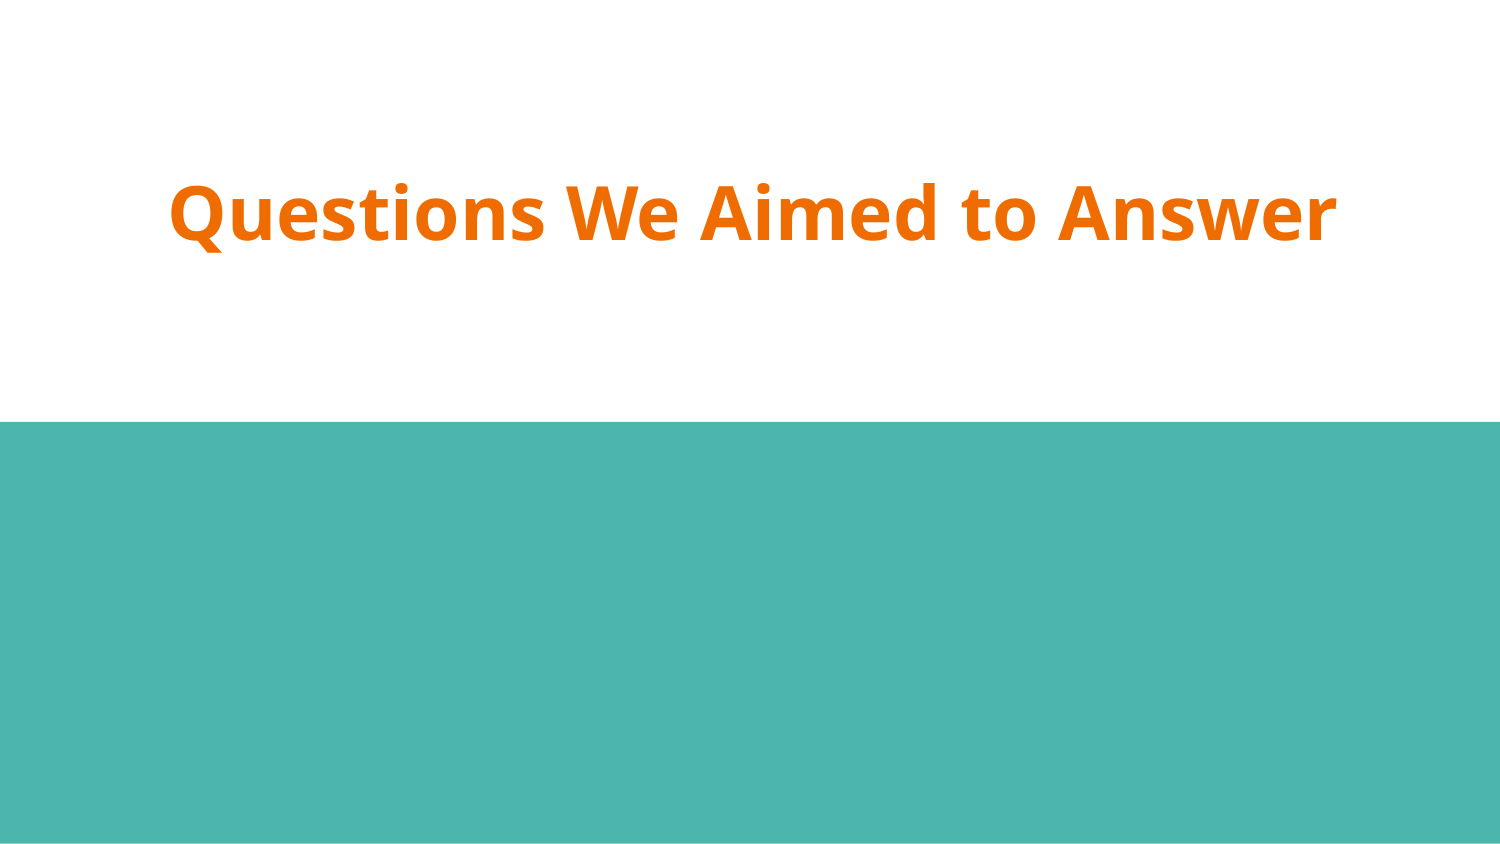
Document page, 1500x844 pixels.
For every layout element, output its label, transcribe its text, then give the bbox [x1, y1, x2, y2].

title Questions We Aimed to Answer [51, 133, 1458, 289]
